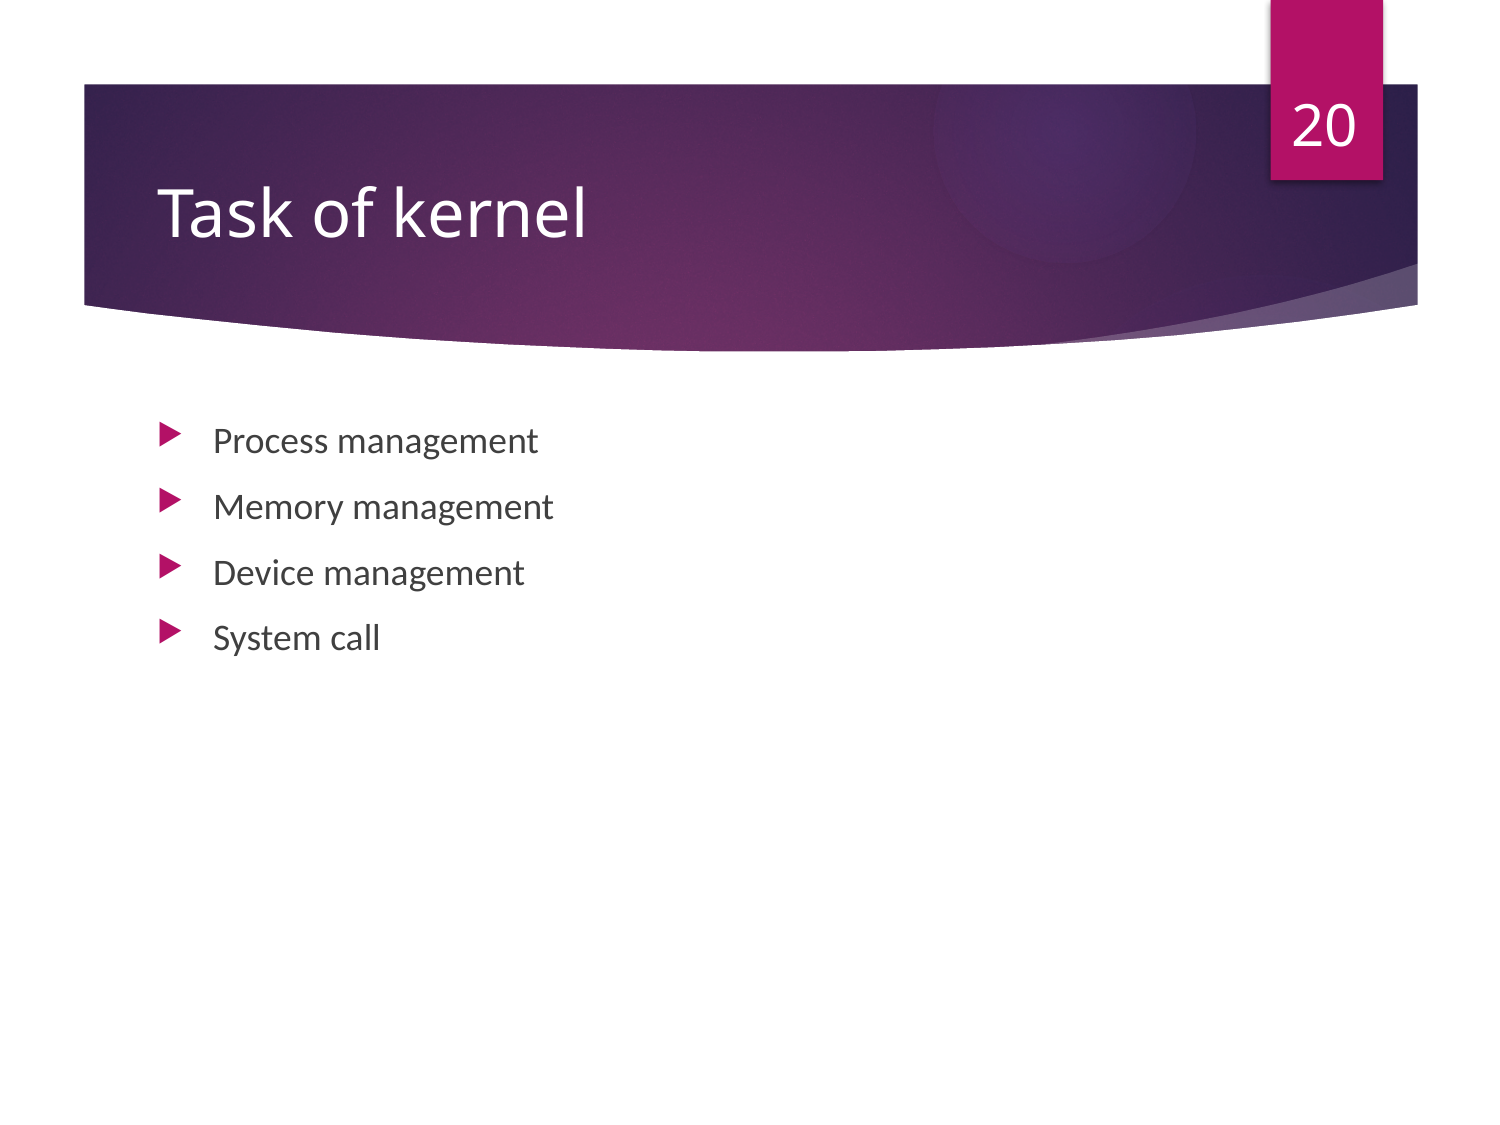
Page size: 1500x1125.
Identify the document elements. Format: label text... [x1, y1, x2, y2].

title Task of kernel [142, 152, 1183, 269]
list Process management Memory management Device management System call [141, 408, 1183, 988]
slide_number 20 [1259, 48, 1390, 175]
